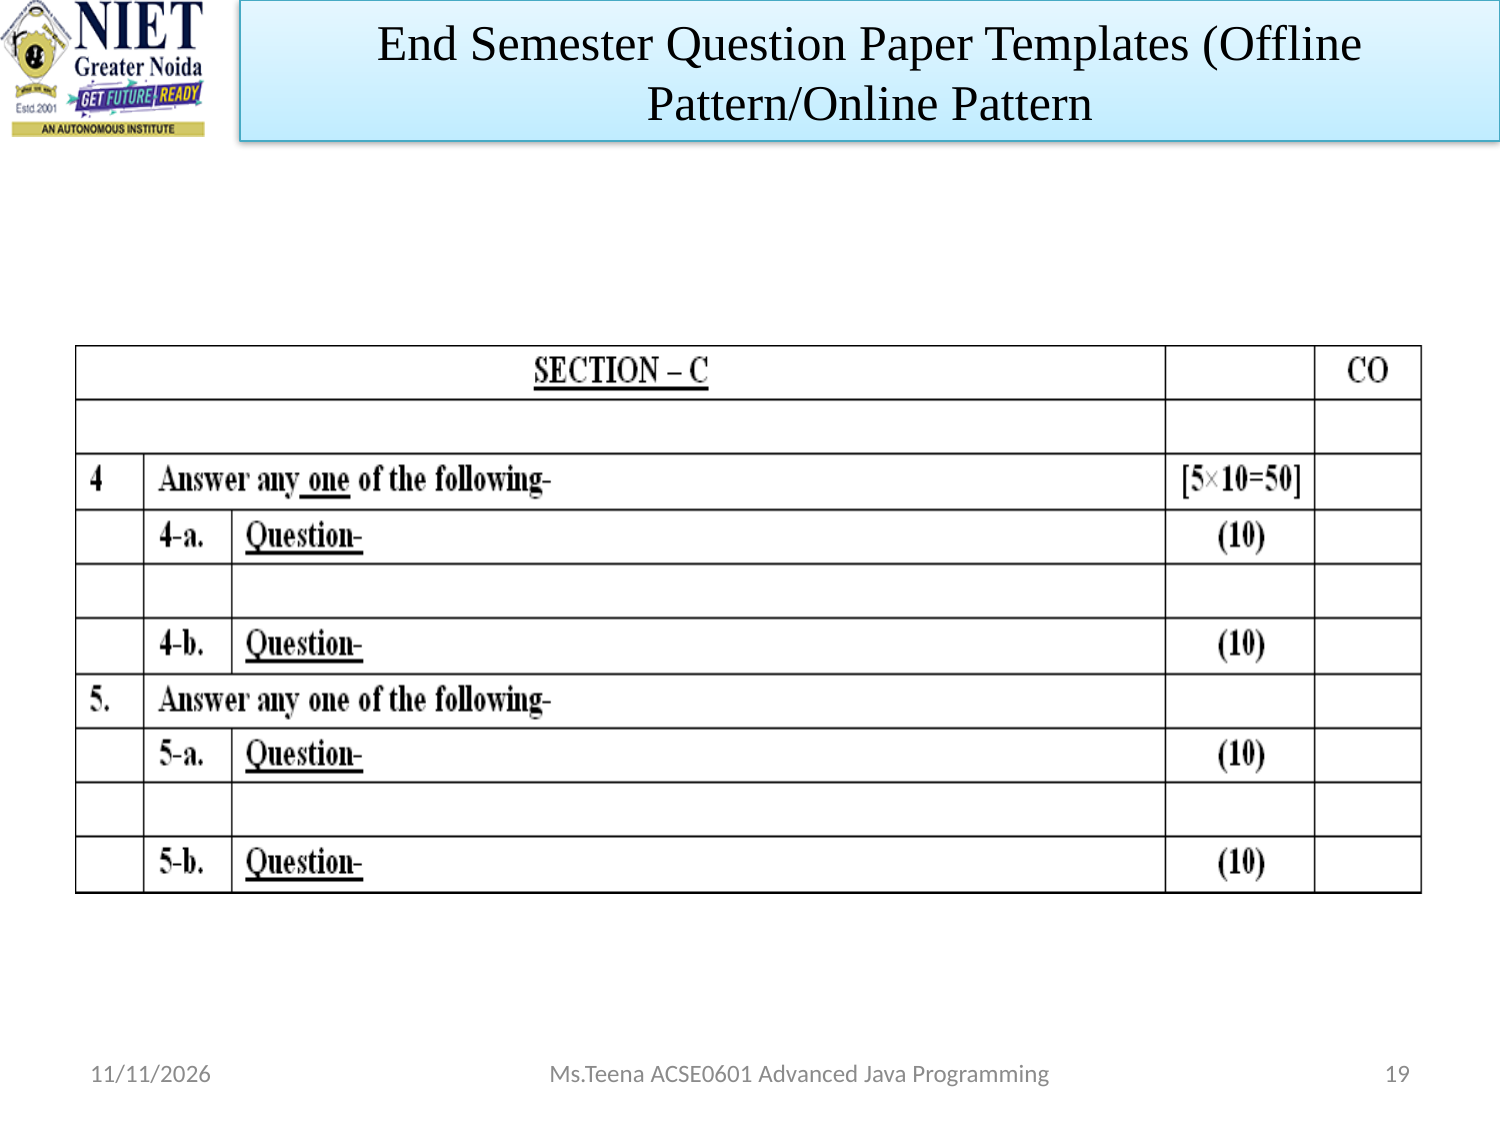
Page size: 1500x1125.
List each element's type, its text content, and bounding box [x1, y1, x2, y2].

picture [0, 0, 206, 137]
slide_number 19 [1074, 1042, 1425, 1103]
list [74, 345, 1426, 894]
footer Ms.Teena ACSE0601 Advanced Java Programming [337, 1042, 1074, 1103]
title End Semester Question Paper Templates (Offline Pattern/Online Pattern [239, 0, 1500, 142]
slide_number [75, 1042, 337, 1103]
